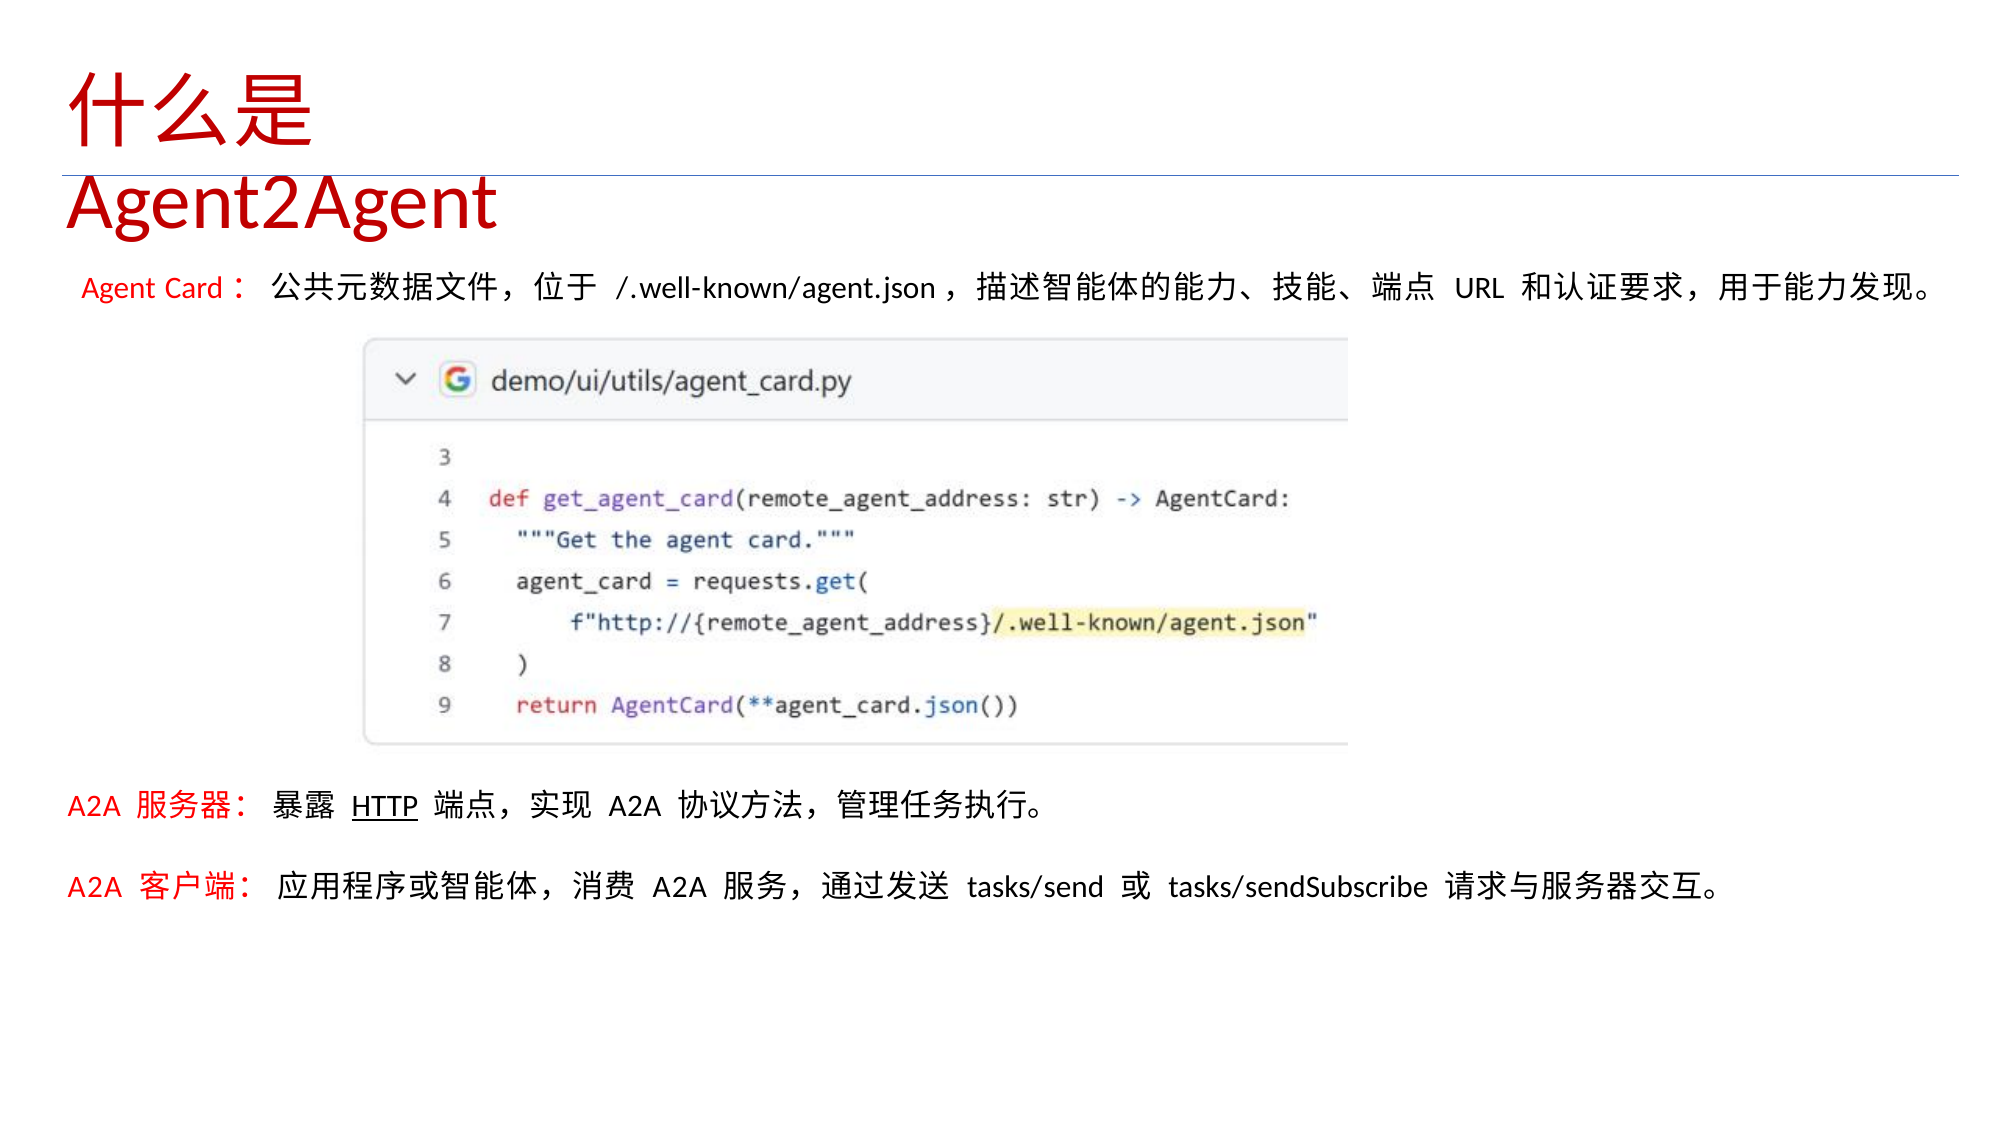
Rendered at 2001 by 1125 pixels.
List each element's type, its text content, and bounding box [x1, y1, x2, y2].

picture [355, 330, 1348, 763]
text_box A2A 服务器： 暴露 HTTP 端点，实现 A2A 协议方法，管理任务执行。 A2A 客户端： 应用程序或智能体，消费 A2A 服务，通过发送 tasks/send 或 tasks/sendSubscribe 请求与服务器交互。 [65, 785, 1714, 907]
text_box Agent Card： 公共元数据文件，位于 /.well-known/agent.json，描述智能体的能力、技能、端点 URL 和认证要求，用于能力发现。 [79, 267, 1935, 308]
text_box 什么是Agent2Agent [64, 66, 755, 160]
